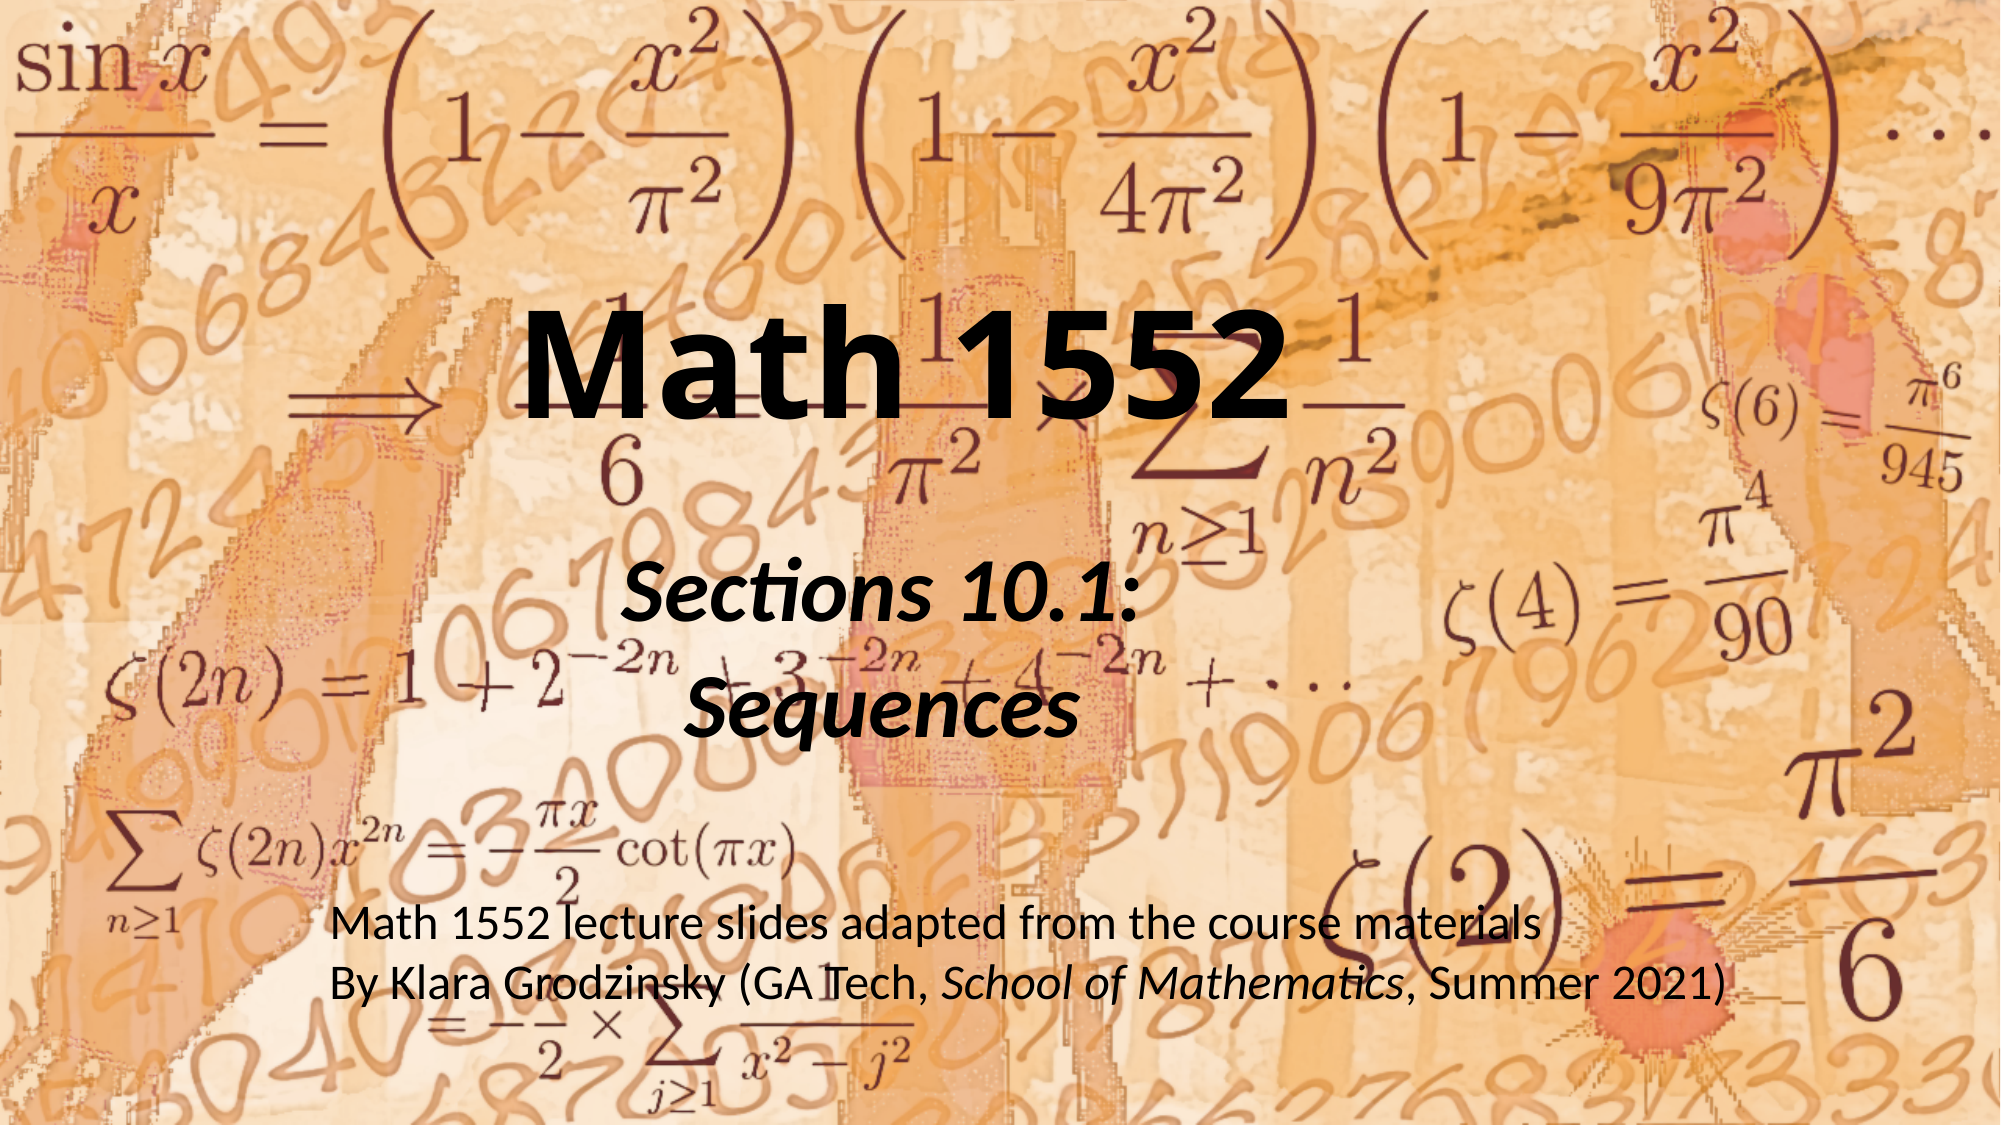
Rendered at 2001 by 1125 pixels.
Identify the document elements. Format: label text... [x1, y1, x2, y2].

title Math 1552 [153, 66, 1654, 459]
subtitle Sections 10.1: Sequences [132, 534, 1633, 806]
text_box Math 1552 lecture slides adapted from the course materials By Klara Grodzinsky (GA Tech, School of Mathematics, Summer 2021) [314, 881, 1763, 1017]
picture [0, 0, 2001, 1125]
